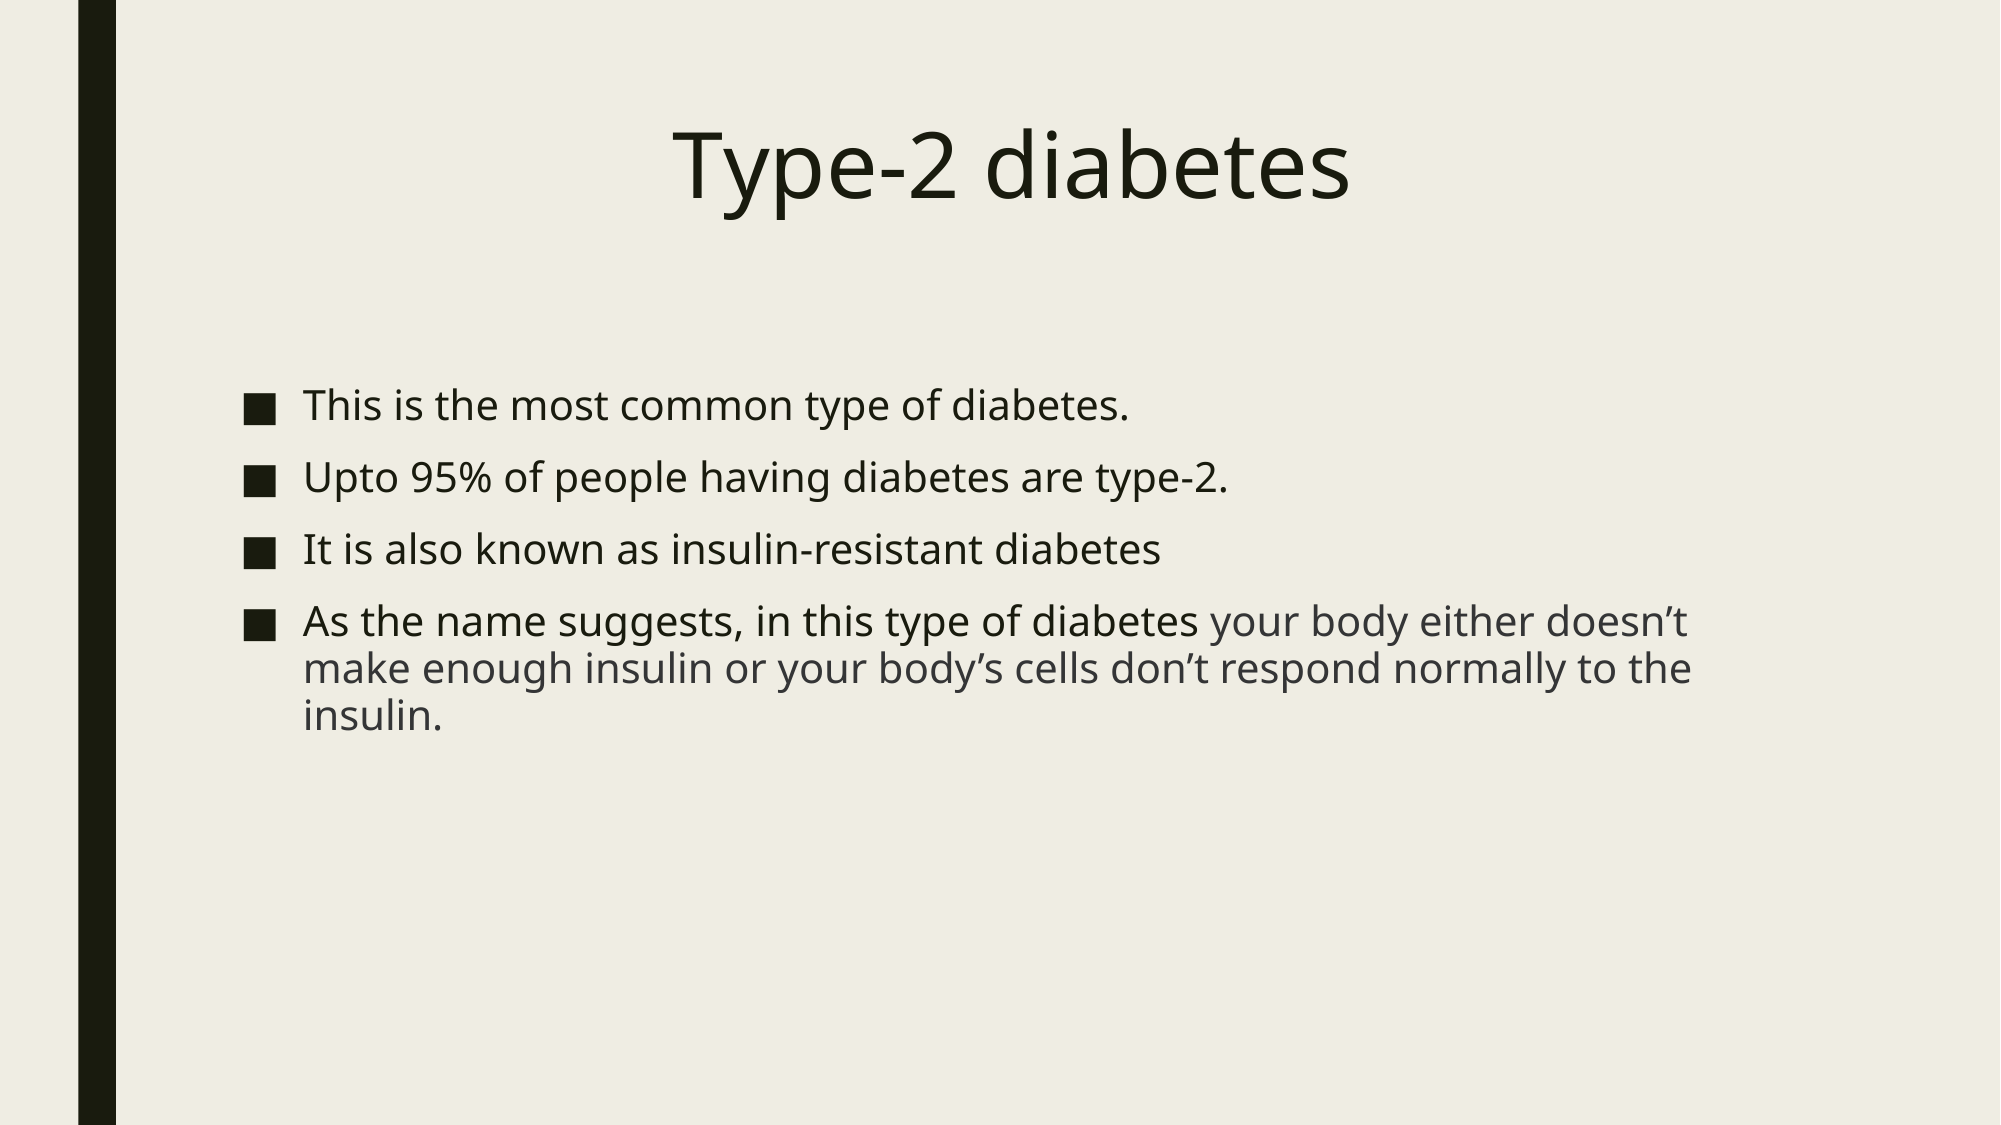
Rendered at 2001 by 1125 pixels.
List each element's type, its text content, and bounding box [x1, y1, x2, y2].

title Type-2 diabetes [225, 112, 1800, 357]
list This is the most common type of diabetes. Upto 95% of people having diabetes are type-2. It is also known as insulin-resistant diabetes As the name suggests, in this type of diabetes your body either doesn’t make enough insulin or your body’s cells don’t respond normally to the insulin. [225, 375, 1800, 963]
